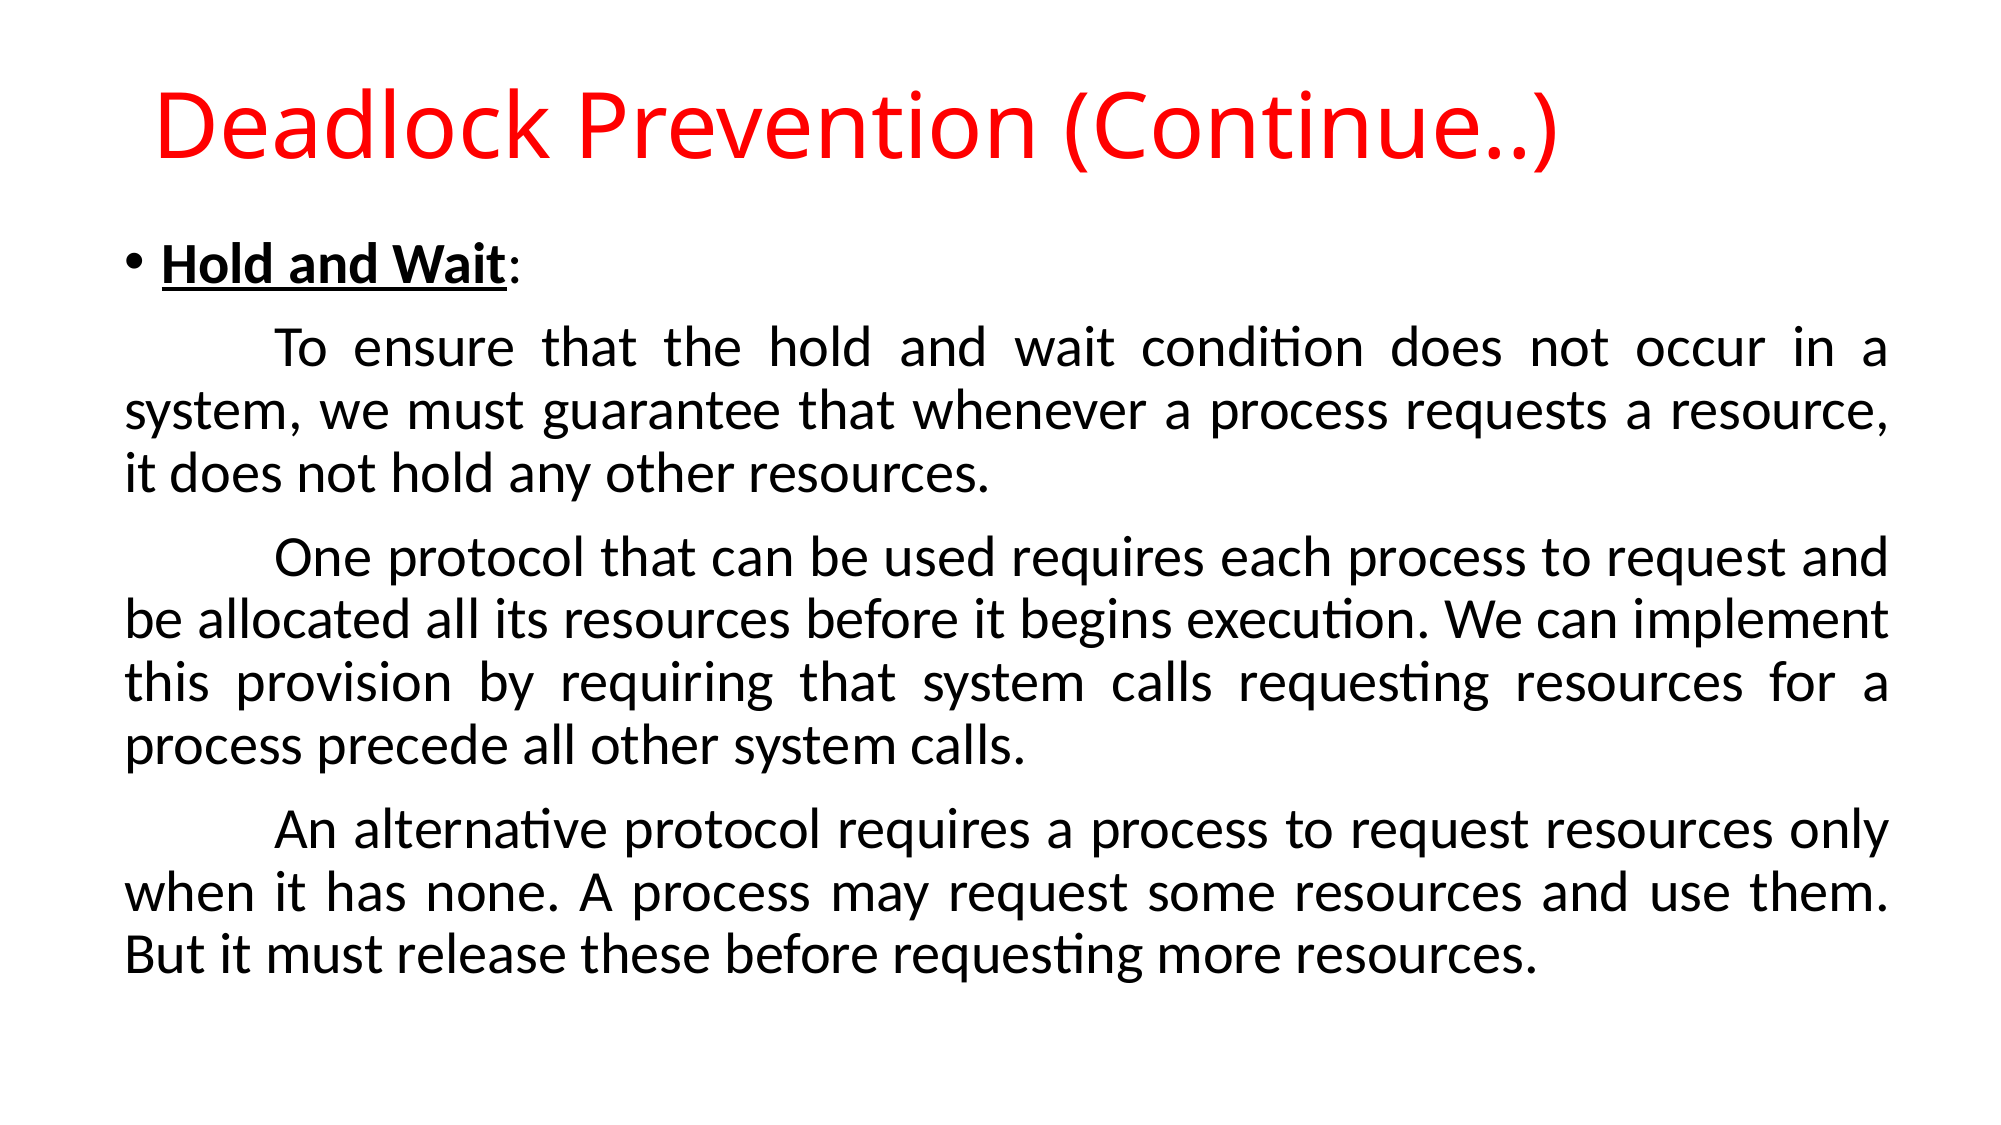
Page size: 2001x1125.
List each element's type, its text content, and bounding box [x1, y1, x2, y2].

title Deadlock Prevention (Continue..) [137, 59, 1863, 198]
list Hold and Wait: To ensure that the hold and wait condition does not occur in a system, we must guarantee that whenever a process requests a resource, it does not hold any other resources. One protocol that can be used requires each process to request and be allocated all its resources before it begins execution. We can implement this provision by requiring that system calls requesting resources for a process precede all other system calls. An alternative protocol requires a process to request resources only when it has none. A process may request some resources and use them. But it must release these before requesting more resources. [109, 225, 1907, 1063]
